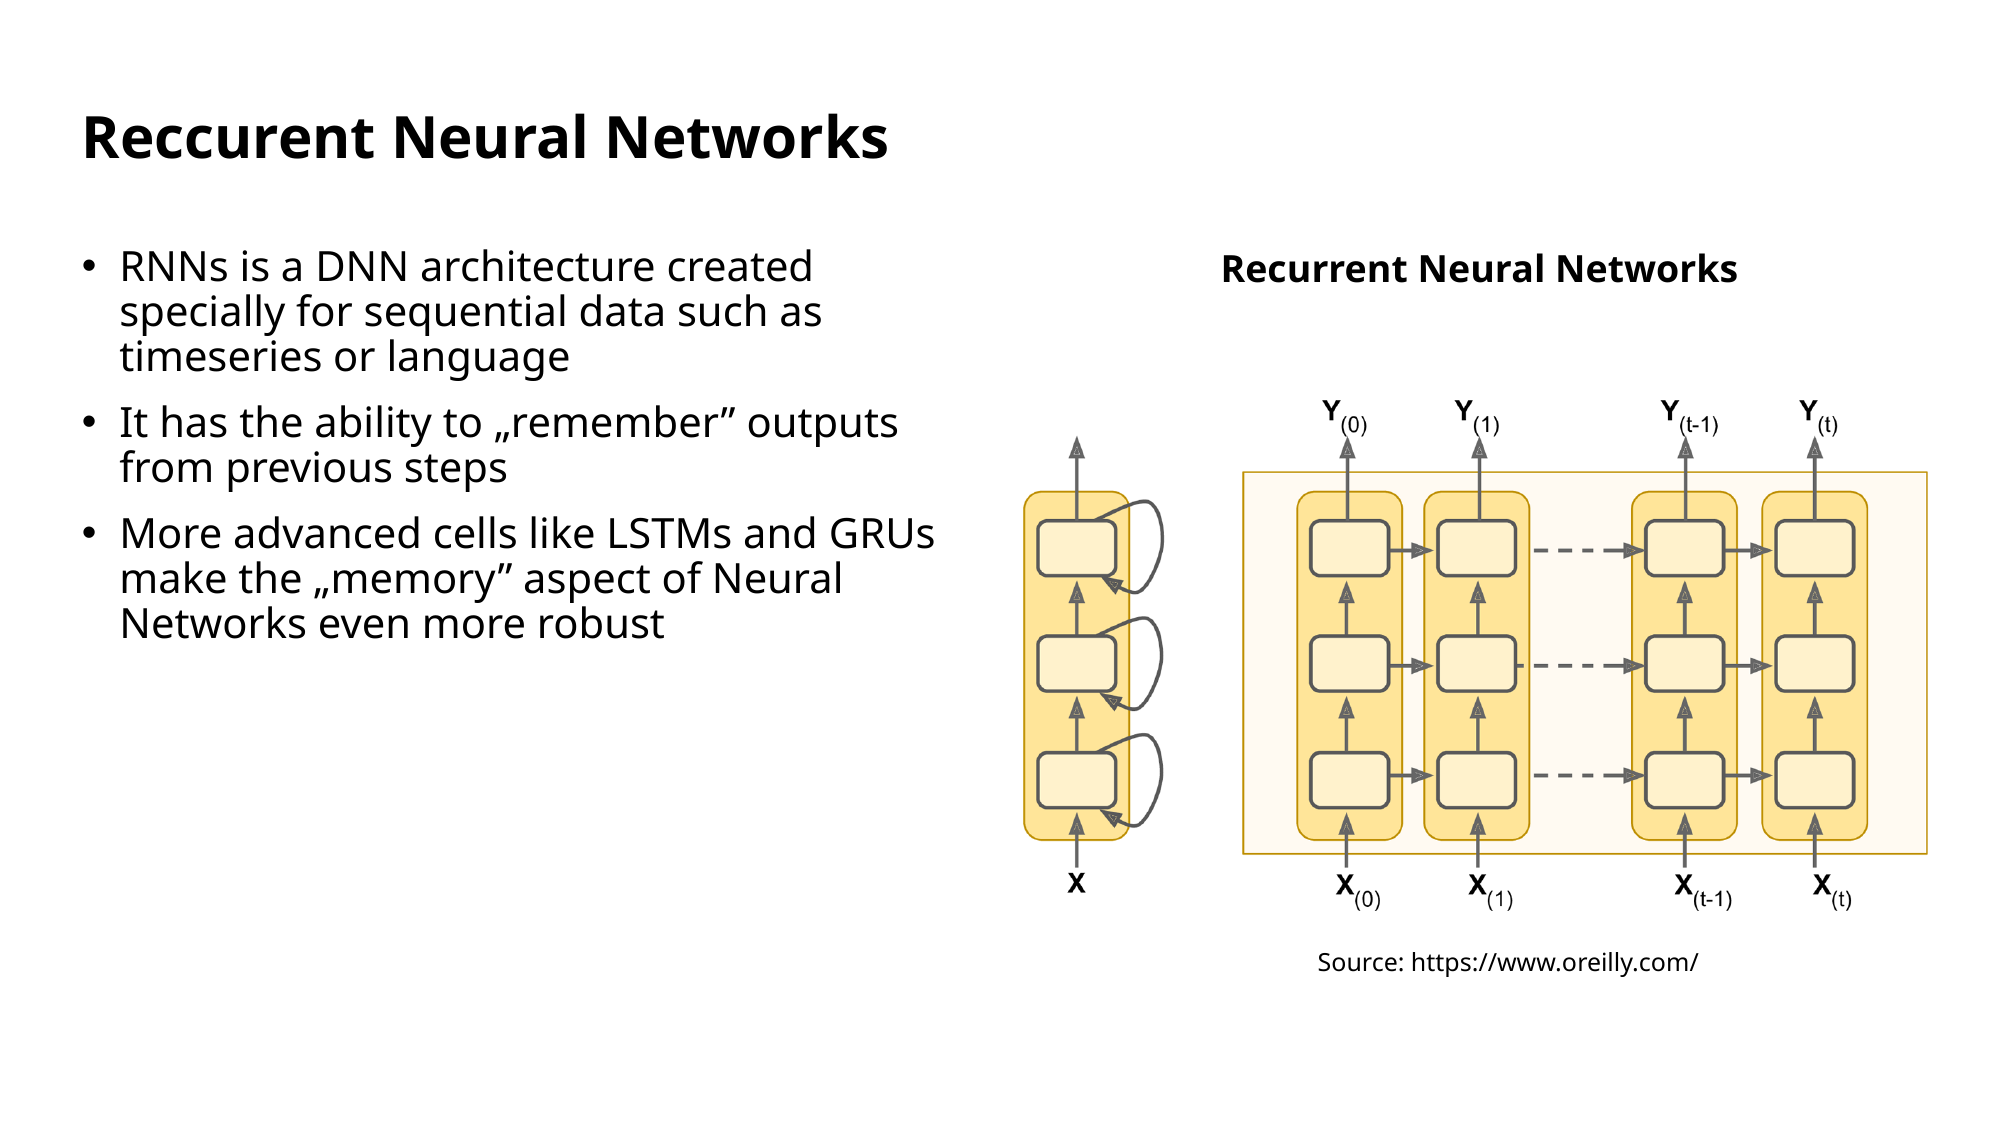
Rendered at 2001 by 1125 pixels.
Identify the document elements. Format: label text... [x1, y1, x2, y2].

list RNNs is a DNN architecture created specially for sequential data such as timeseries or language It has the ability to „remember” outputs from previous steps More advanced cells like LSTMs and GRUs make the „memory” aspect of Neural Networks even more robust [66, 237, 977, 952]
text_box Reccurent Neural Networks [66, 92, 1933, 178]
text_box Source: https://www.oreilly.com/ [1302, 939, 1778, 985]
text_box Recurrent Neural Networks [1023, 237, 1936, 298]
picture [1023, 400, 1928, 911]
